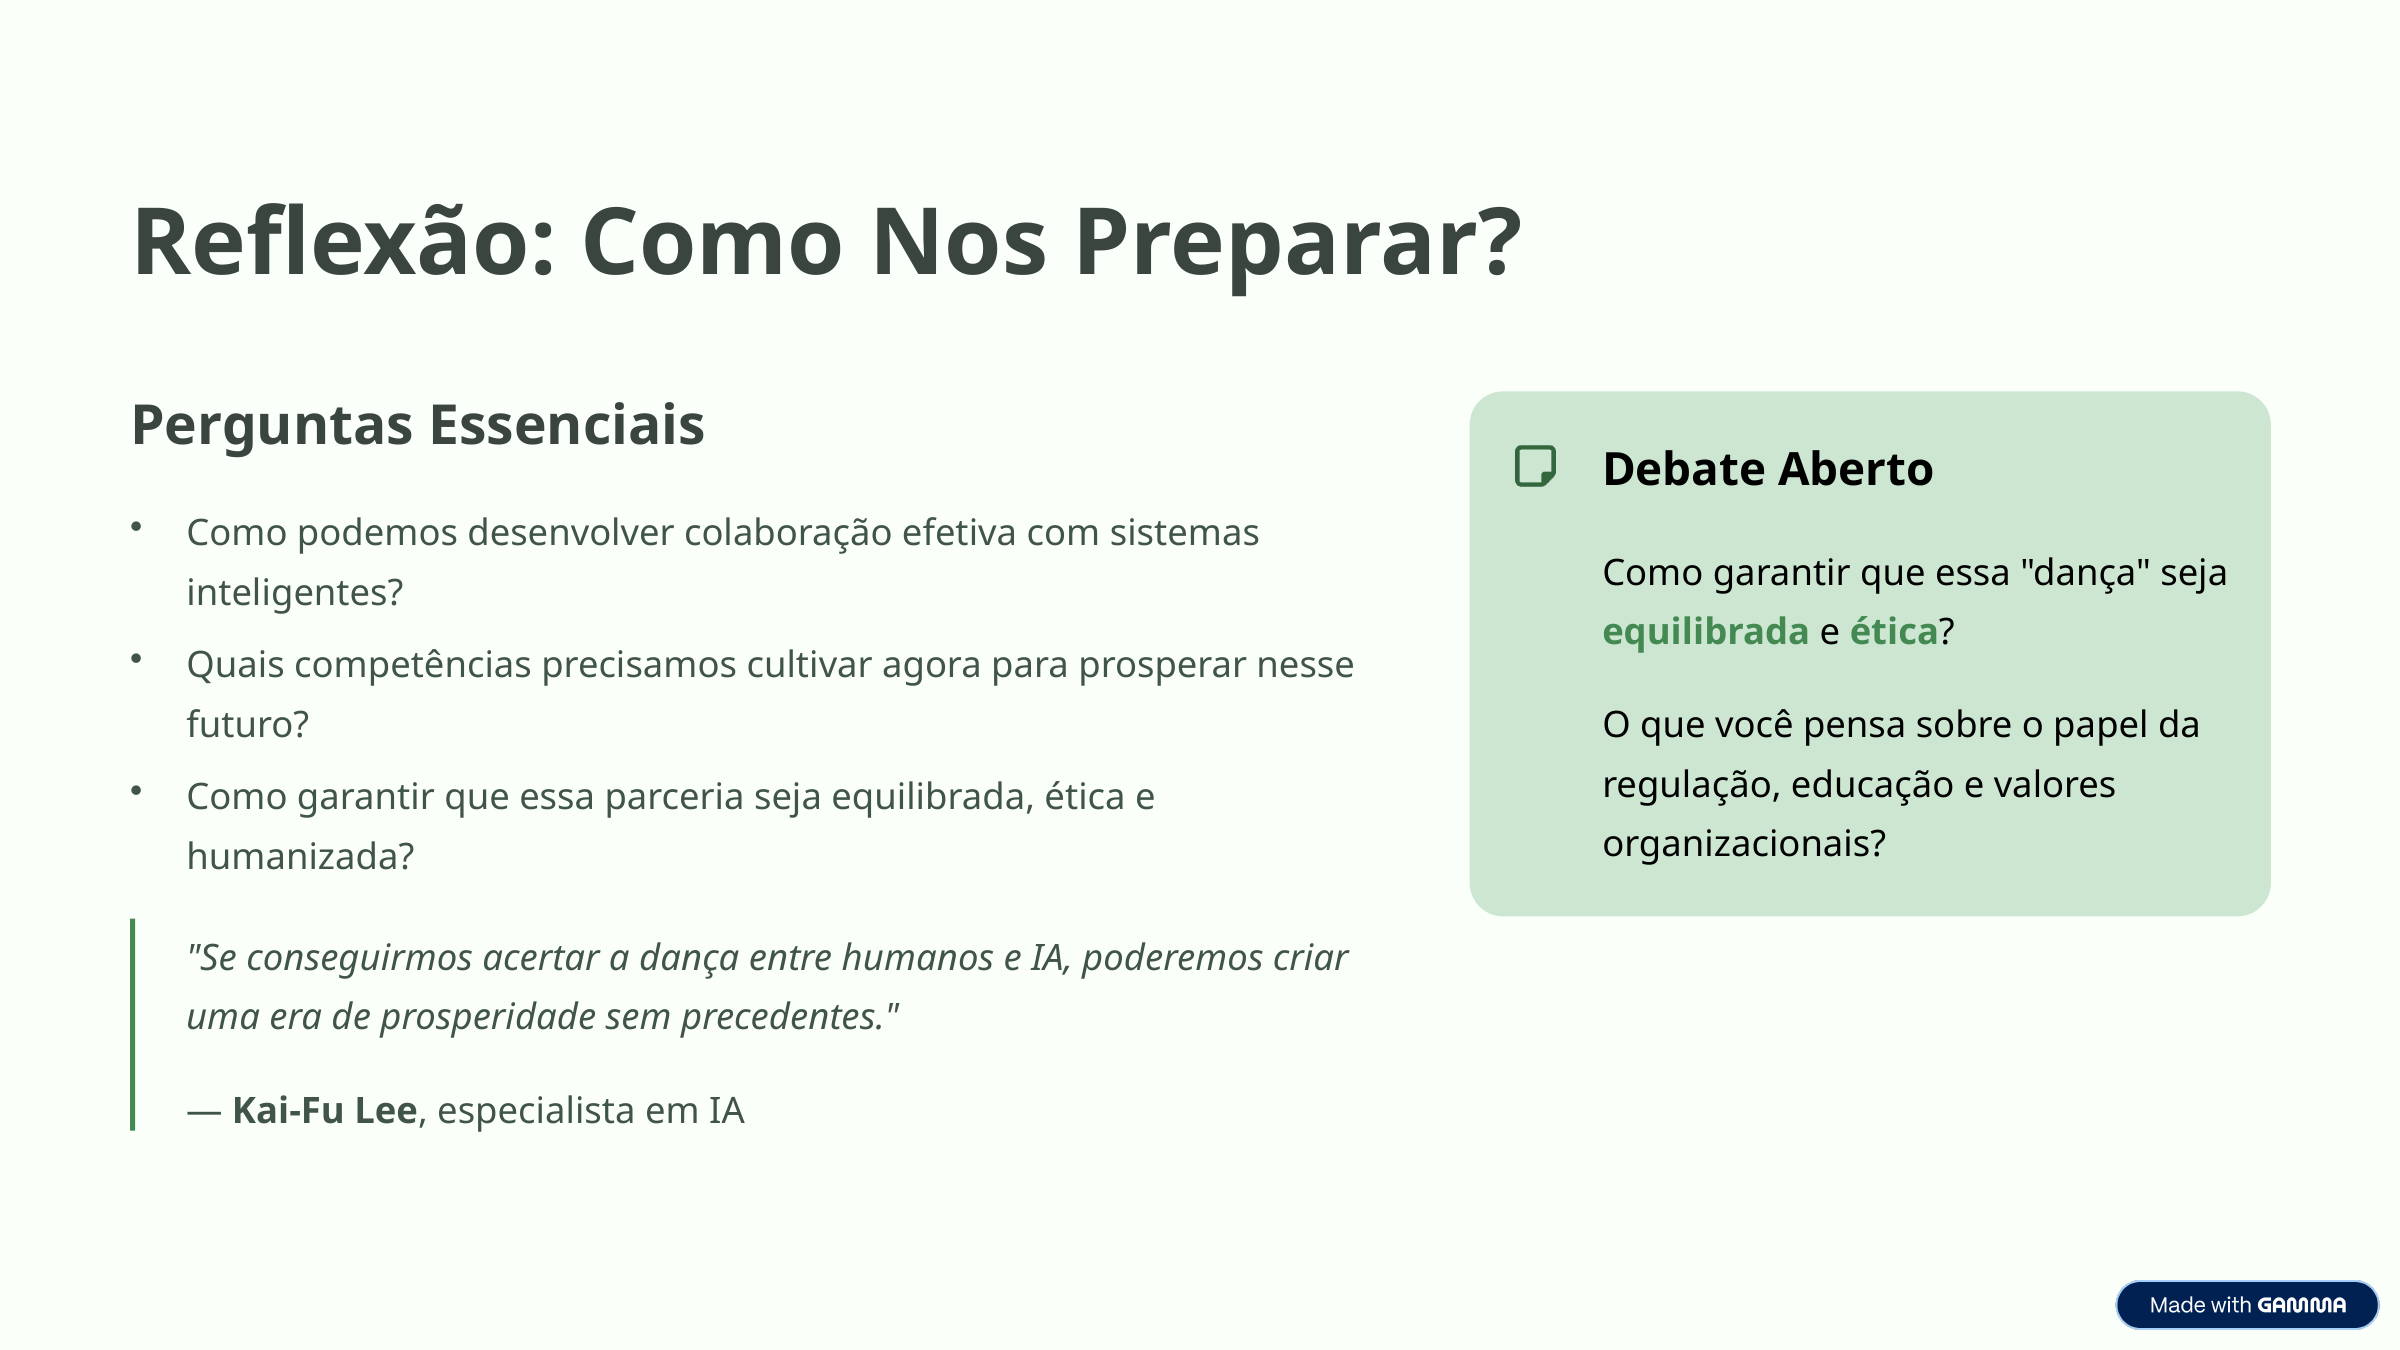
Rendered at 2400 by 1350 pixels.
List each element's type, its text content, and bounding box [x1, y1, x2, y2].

text_box "Se conseguirmos acertar a dança entre humanos e IA, poderemos criar uma era de prosperidade sem precedentes." [185, 918, 1378, 1038]
text_box Como garantir que essa "dança" seja equilibrada e ética? [1602, 533, 2234, 653]
text_box [1469, 391, 2271, 917]
text_box — Kai-Fu Lee, especialista em IA [185, 1071, 1378, 1131]
text_box Como podemos desenvolver colaboração efetiva com sistemas inteligentes? [130, 493, 1378, 613]
picture [1506, 442, 1565, 489]
text_box [130, 918, 136, 1131]
text_box Perguntas Essenciais [130, 386, 731, 457]
text_box Debate Aberto [1602, 437, 2068, 496]
text_box O que você pensa sobre o papel da regulação, educação e valores organizacionais? [1602, 685, 2234, 865]
text_box Reflexão: Como Nos Preparar? [130, 177, 1575, 294]
text_box Como garantir que essa parceria seja equilibrada, ética e humanizada? [130, 757, 1378, 877]
picture [2106, 1271, 2389, 1339]
text_box Quais competências precisamos cultivar agora para prosperar nesse futuro? [130, 625, 1378, 745]
